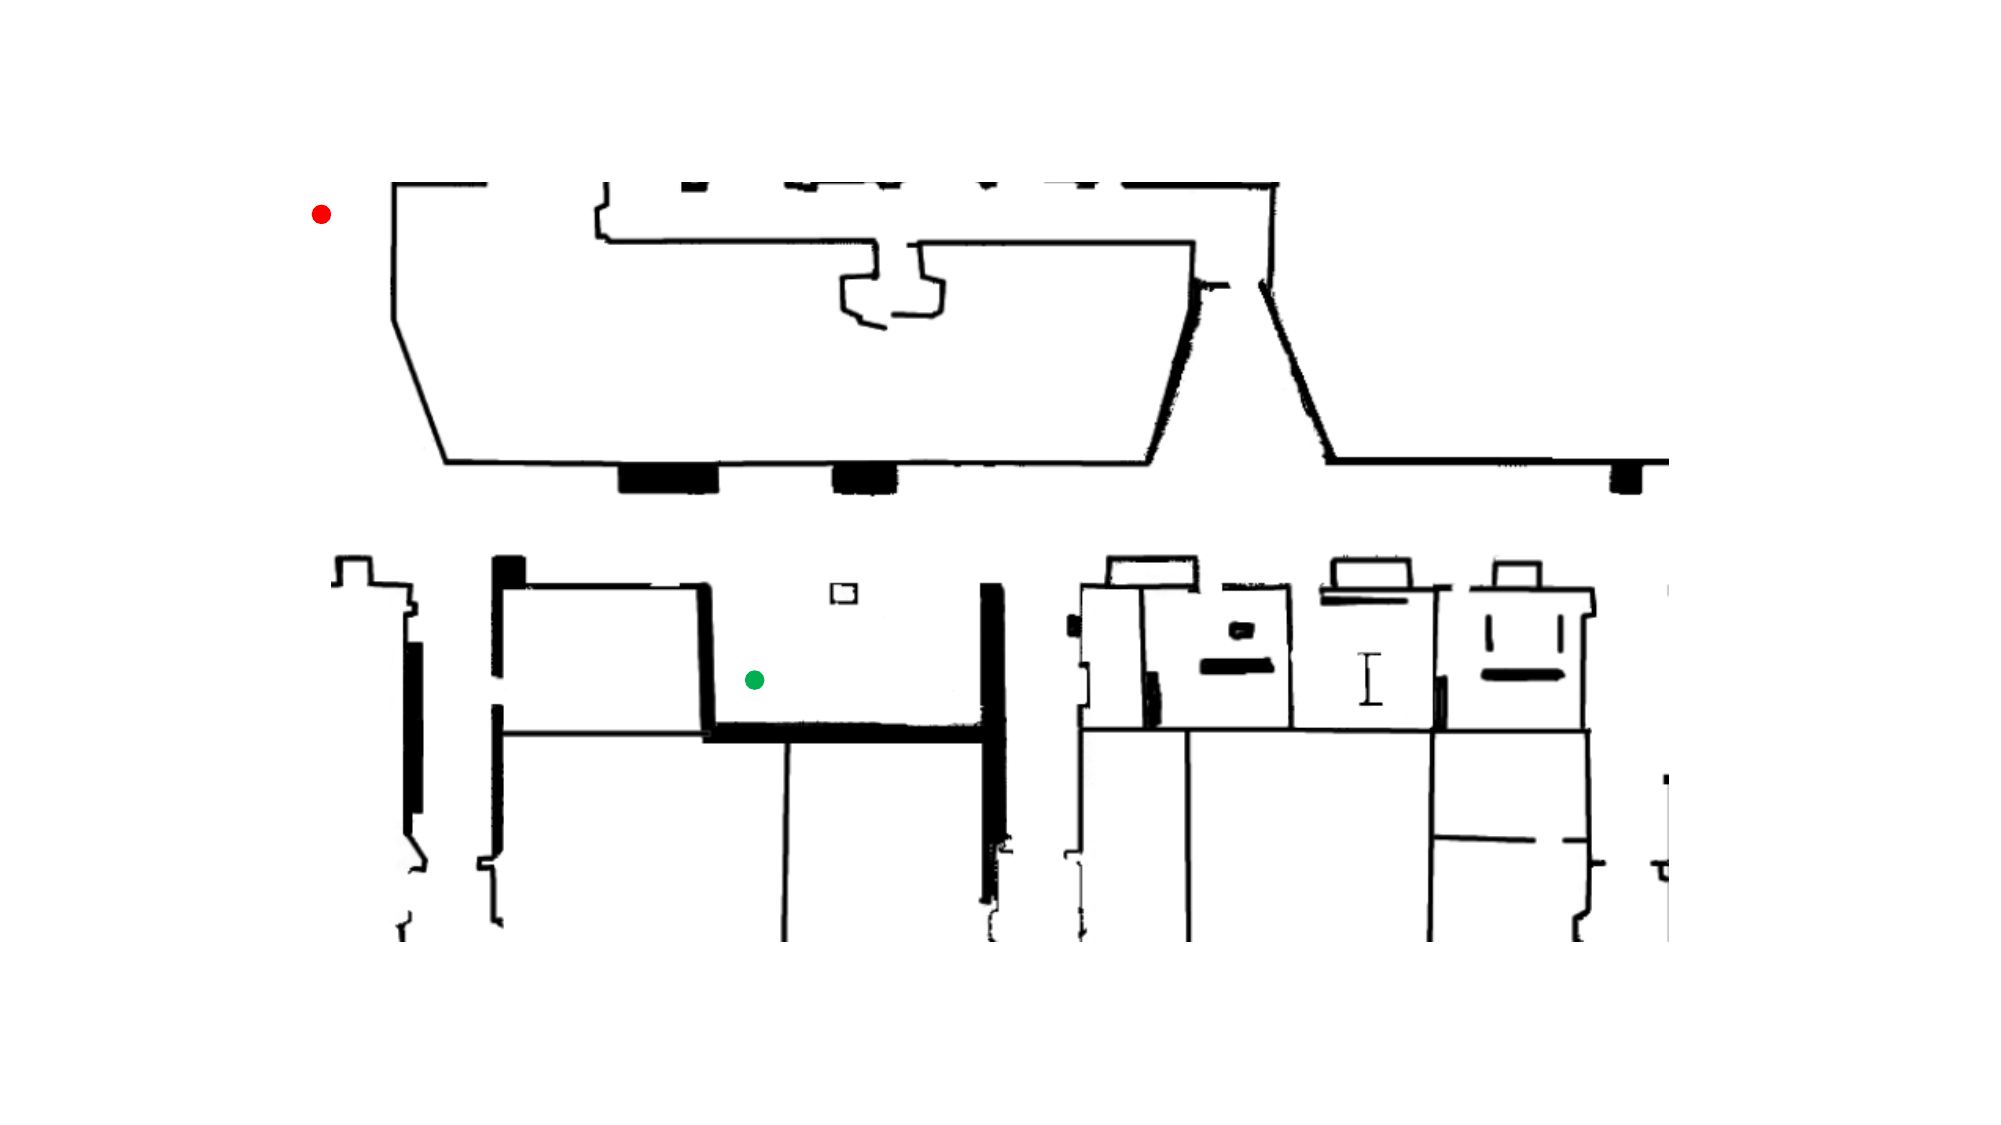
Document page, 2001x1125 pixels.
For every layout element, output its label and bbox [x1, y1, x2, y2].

picture [331, 182, 1669, 943]
text_box [311, 204, 325, 225]
